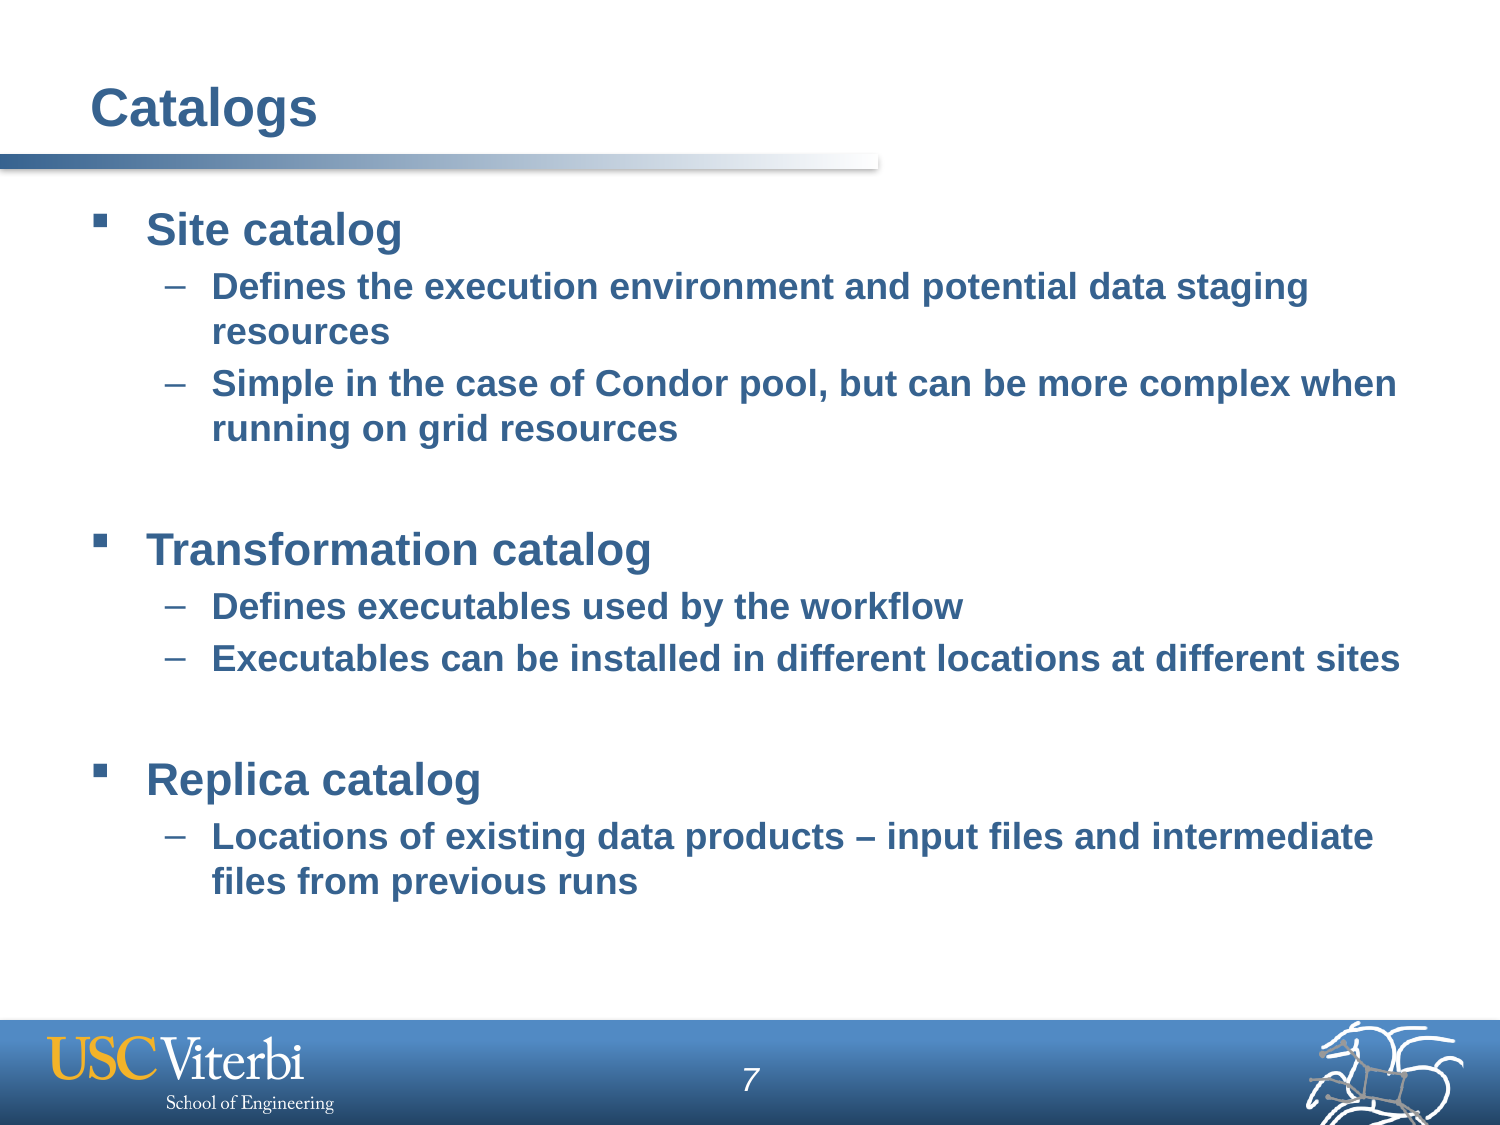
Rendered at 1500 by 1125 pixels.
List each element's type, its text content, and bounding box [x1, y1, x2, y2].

title Catalogs [75, 45, 1425, 165]
picture [47, 1036, 334, 1114]
list Site catalog Defines the execution environment and potential data staging resources Simple in the case of Condor pool, but can be more complex when running on grid resources Transformation catalog Defines executables used by the workflow Executables can be installed in different locations at different sites Replica catalog Locations of existing data products – input files and intermediate files from previous runs [75, 192, 1425, 915]
picture [1306, 1020, 1464, 1125]
